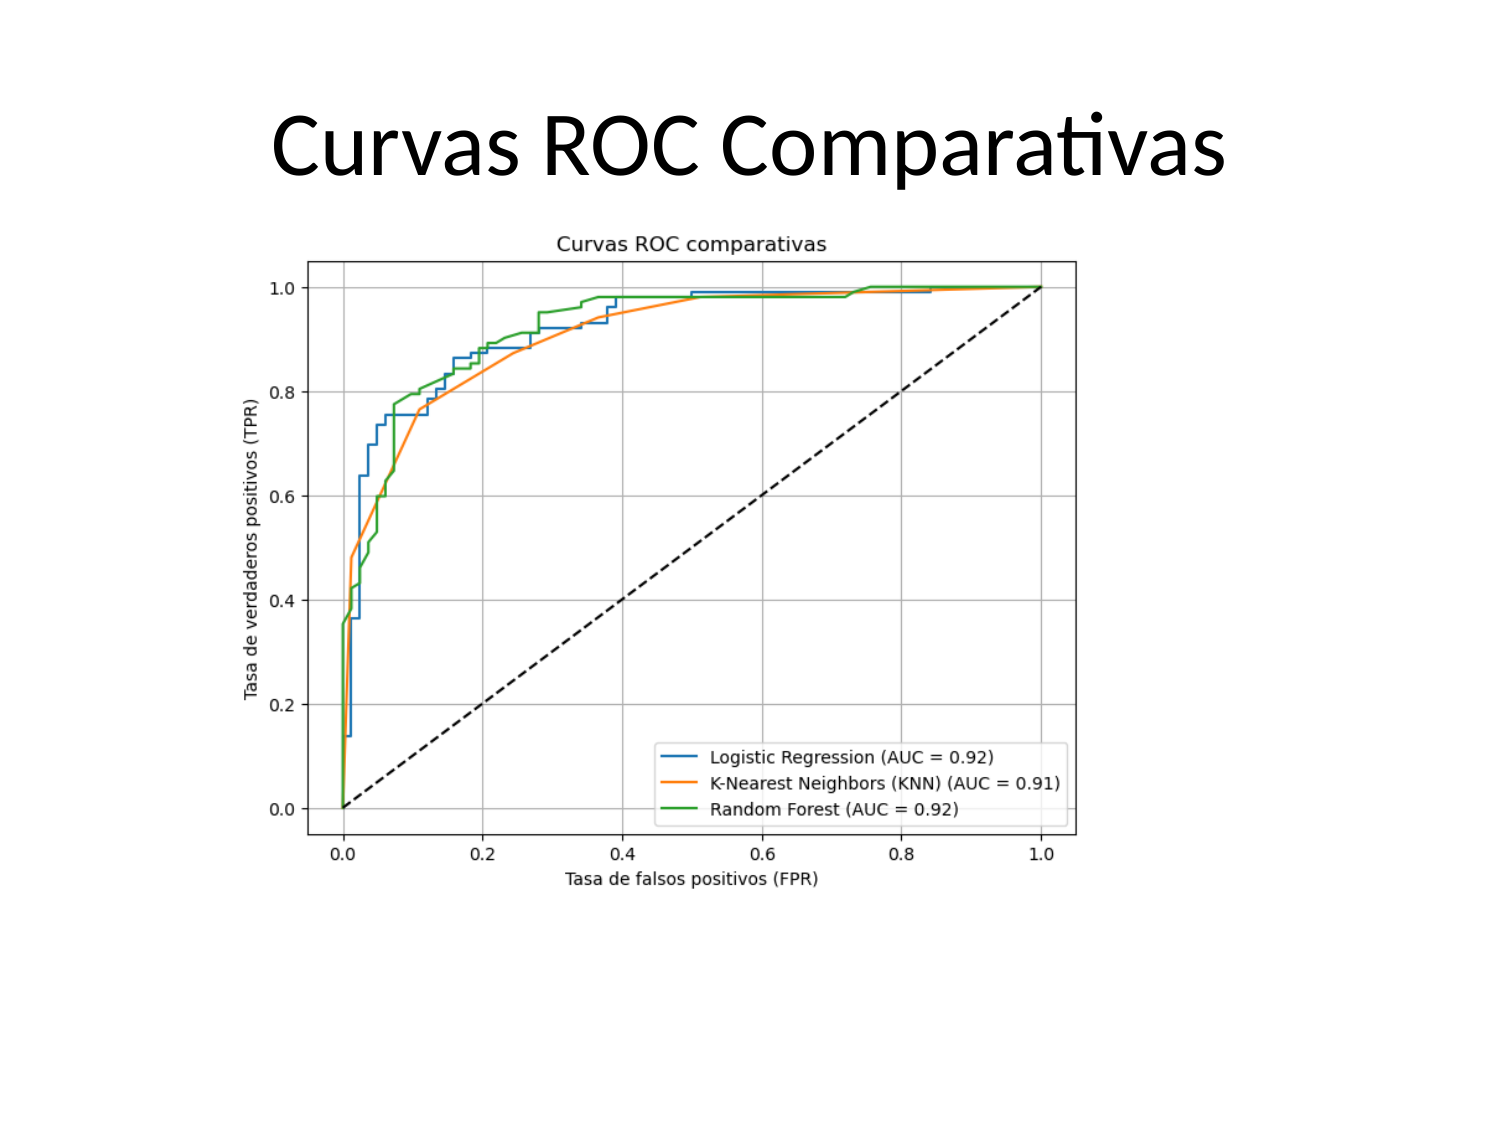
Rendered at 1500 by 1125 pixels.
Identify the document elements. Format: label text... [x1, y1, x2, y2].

picture [231, 224, 1089, 901]
title Curvas ROC Comparativas [75, 45, 1425, 233]
